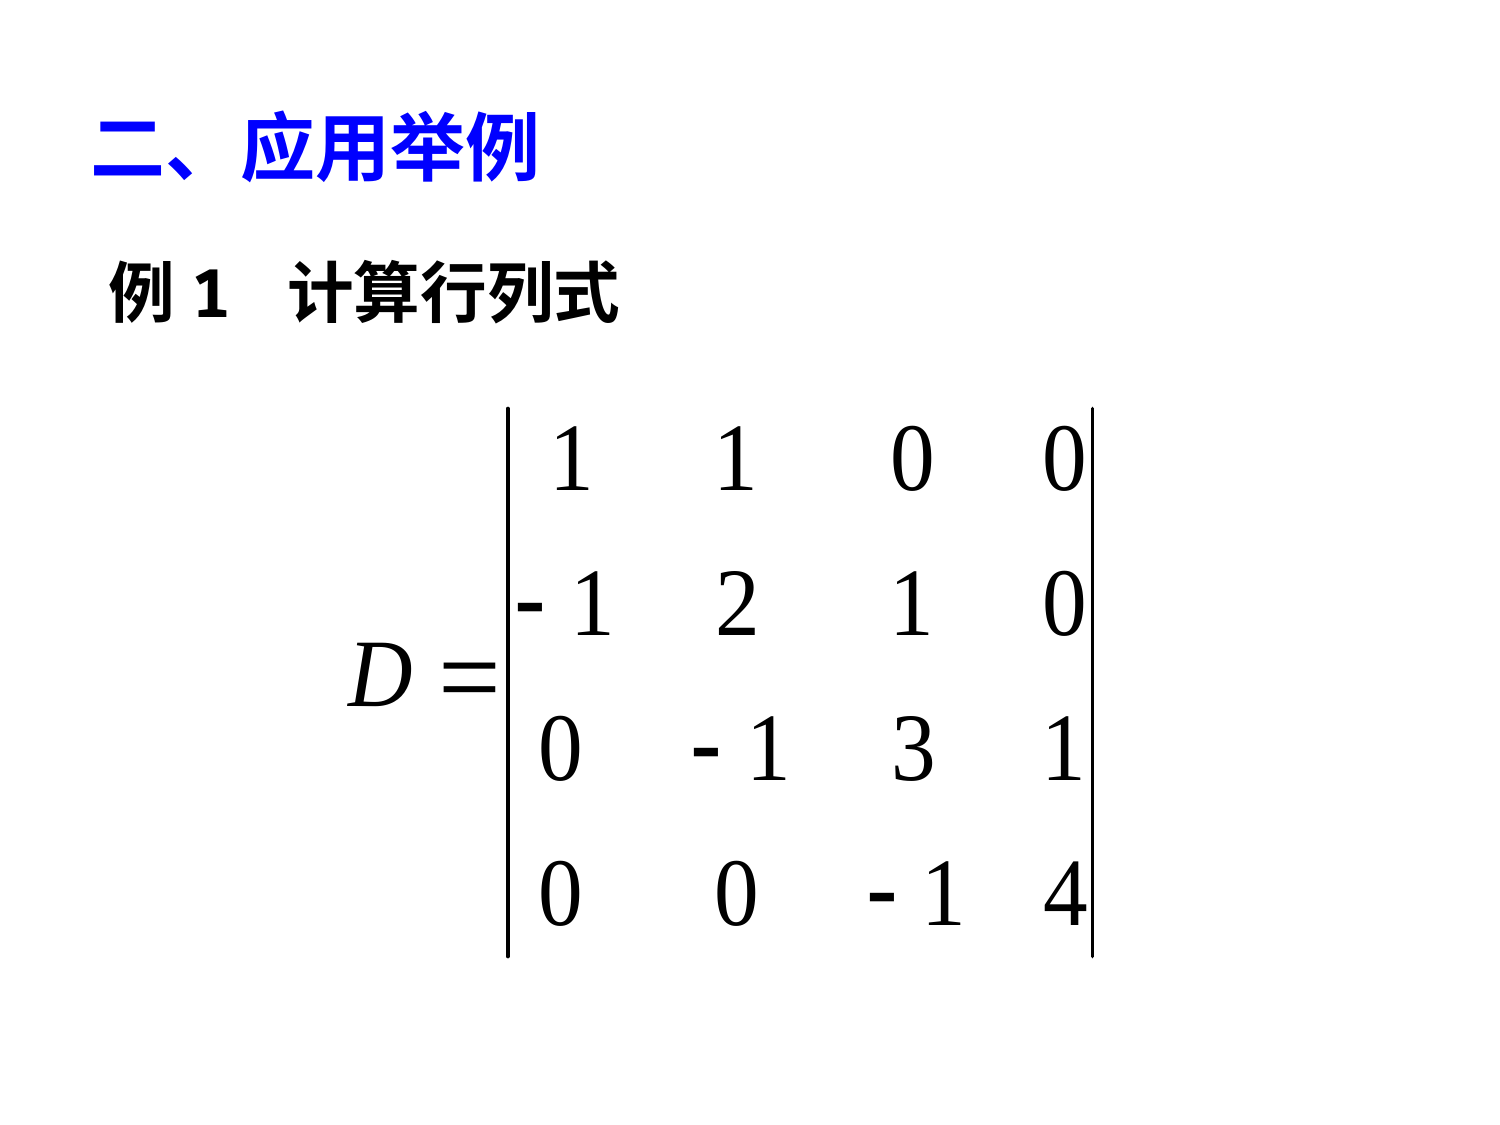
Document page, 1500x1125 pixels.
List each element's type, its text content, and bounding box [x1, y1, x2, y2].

title 二、应用举例 [74, 32, 1426, 259]
text_box 例1 计算行列式 [93, 259, 919, 364]
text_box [331, 392, 1114, 973]
